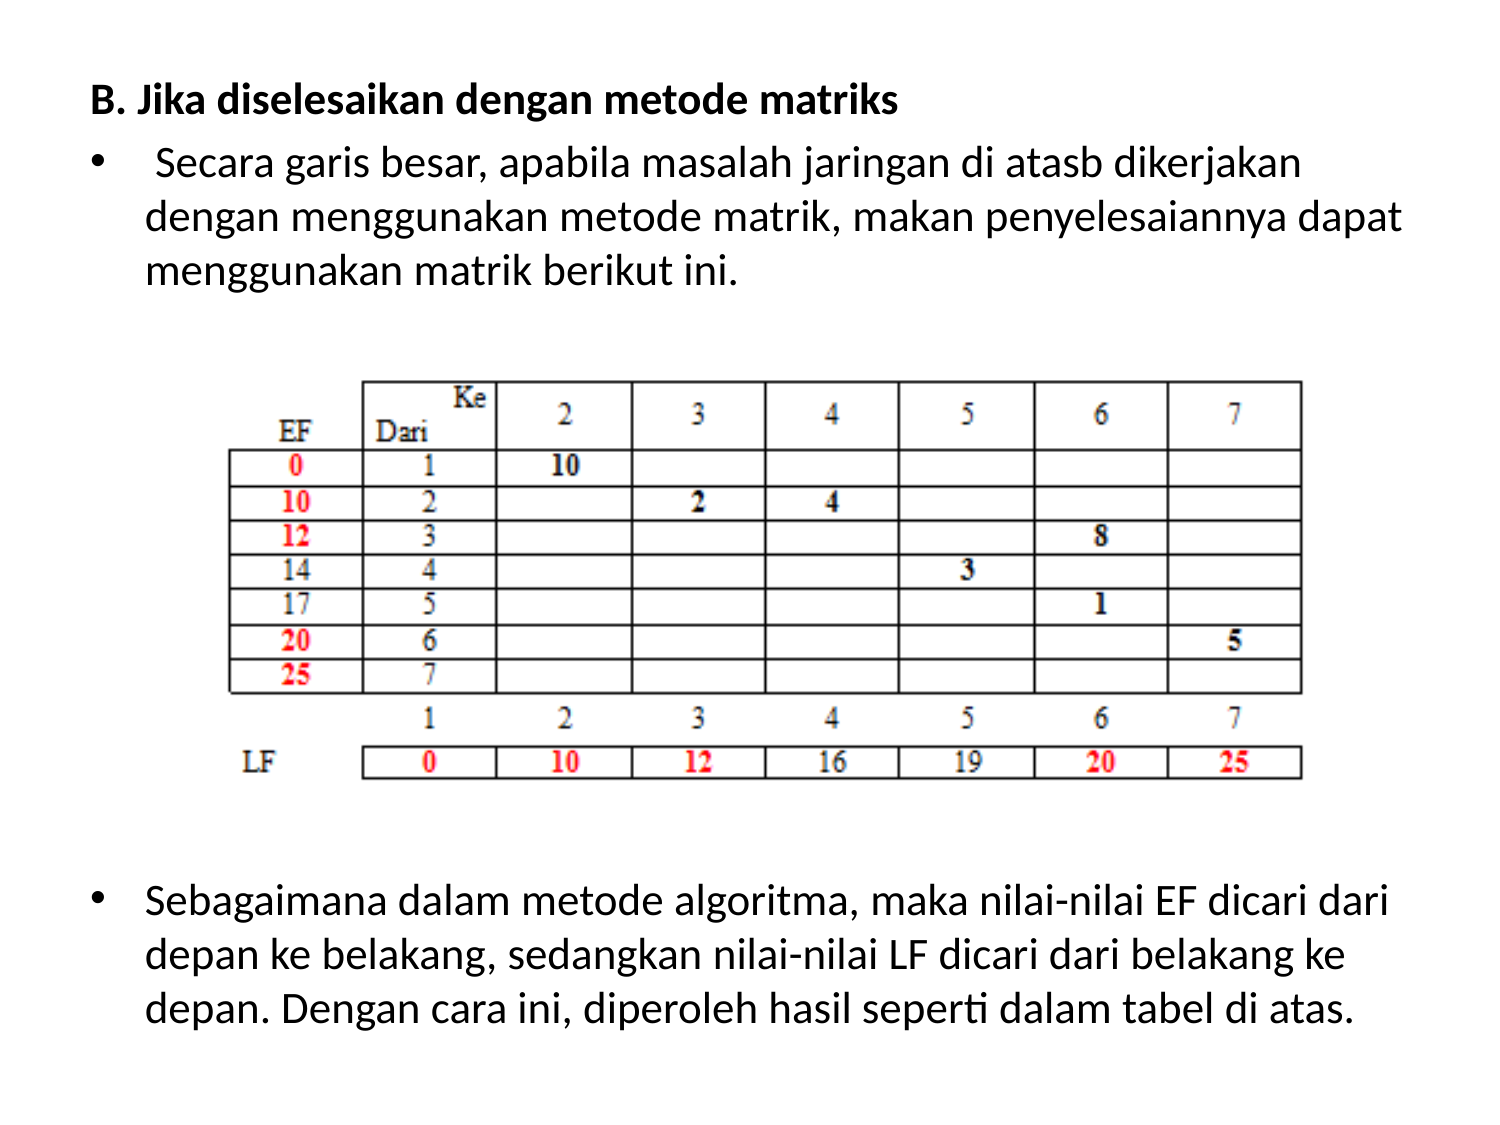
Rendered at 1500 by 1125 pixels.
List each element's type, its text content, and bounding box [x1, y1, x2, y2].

picture [199, 362, 1326, 807]
list B. Jika diselesaikan dengan metode matriks Secara garis besar, apabila masalah jaringan di atasb dikerjakan dengan menggunakan metode matrik, makan penyelesaiannya dapat menggunakan matrik berikut ini. Sebagaimana dalam metode algoritma, maka nilai-nilai EF dicari dari depan ke belakang, sedangkan nilai-nilai LF dicari dari belakang ke depan. Dengan cara ini, diperoleh hasil seperti dalam tabel di atas. [75, 62, 1425, 1050]
